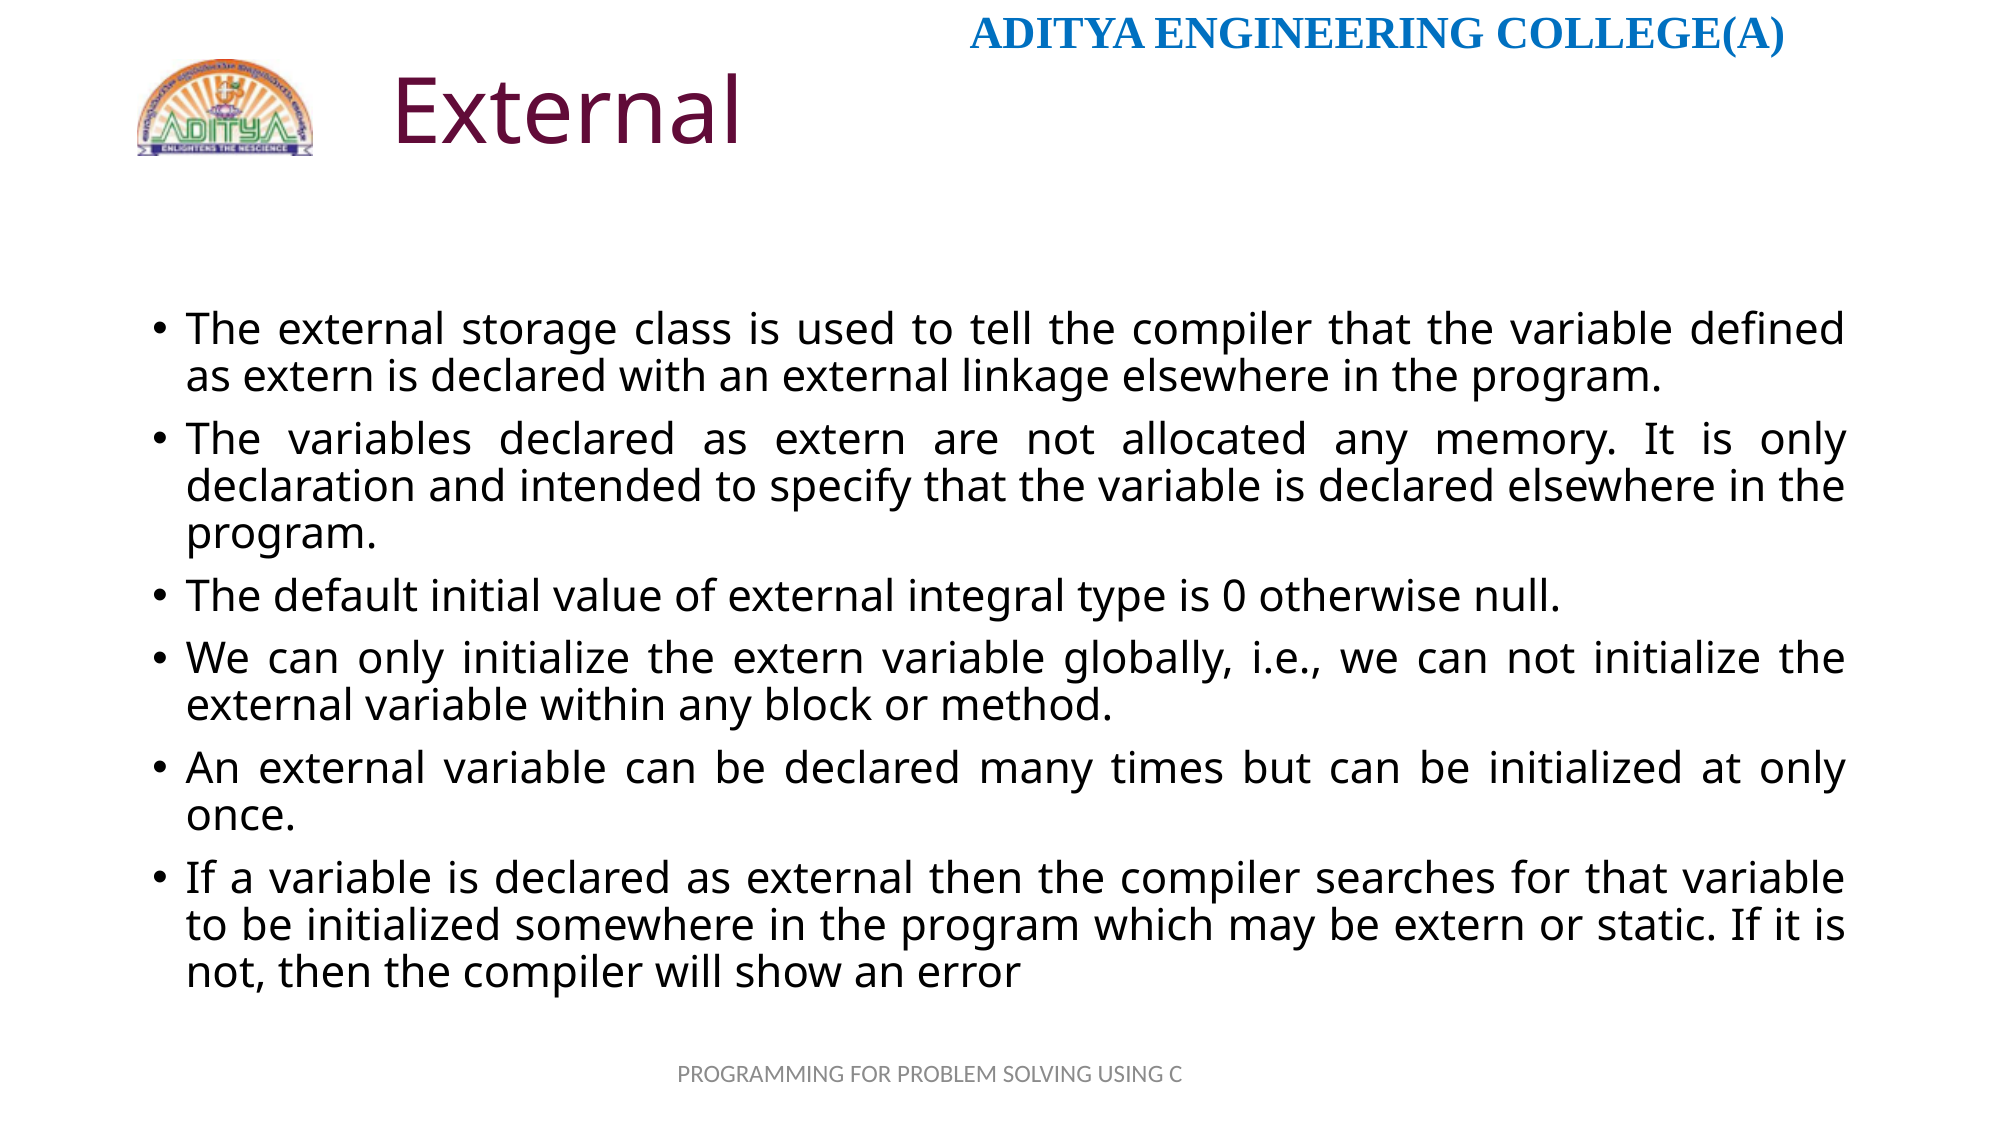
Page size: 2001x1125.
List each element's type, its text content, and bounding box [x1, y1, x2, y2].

list The external storage class is used to tell the compiler that the variable defined as extern is declared with an external linkage elsewhere in the program. The variables declared as extern are not allocated any memory. It is only declaration and intended to specify that the variable is declared elsewhere in the program. The default initial value of external integral type is 0 otherwise null. We can only initialize the extern variable globally, i.e., we can not initialize the external variable within any block or method. An external variable can be declared many times but can be initialized at only once. If a variable is declared as external then the compiler searches for that variable to be initialized somewhere in the program which may be extern or static. If it is not, then the compiler will show an error [137, 299, 1863, 1014]
title External [137, 59, 1863, 278]
footer PROGRAMMING FOR PROBLEM SOLVING USING C [662, 1042, 1338, 1103]
